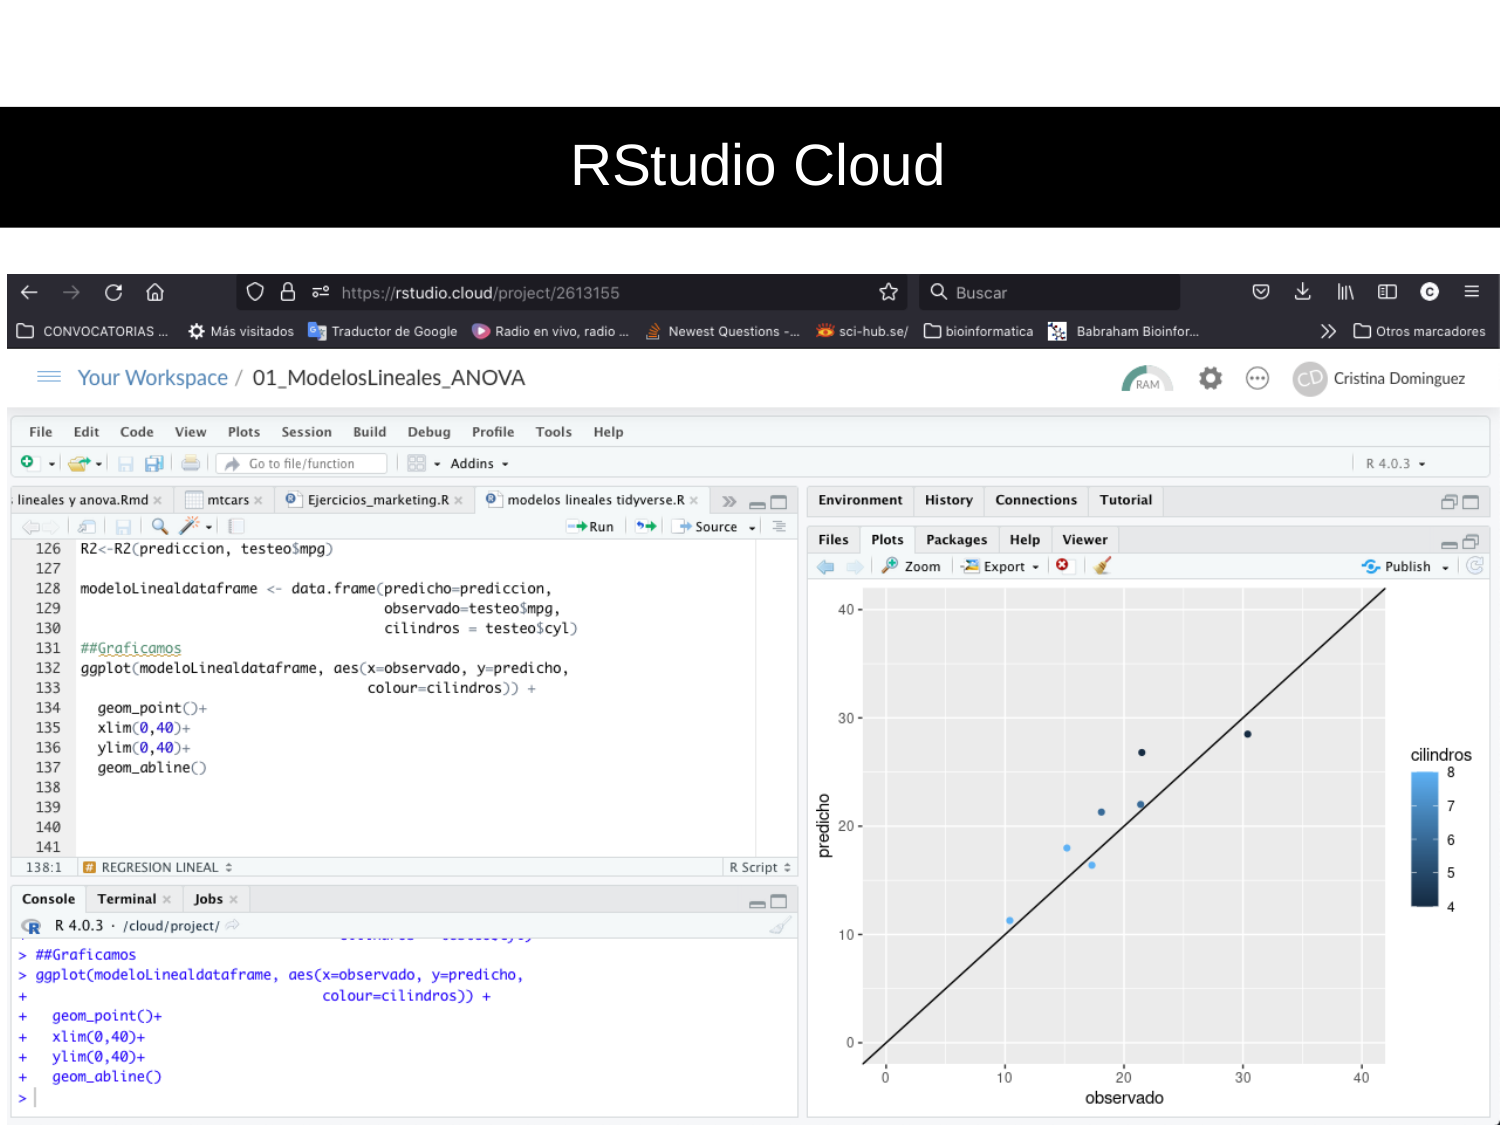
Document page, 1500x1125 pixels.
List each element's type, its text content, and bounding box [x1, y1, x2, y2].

title RStudio Cloud [68, 105, 1448, 228]
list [6, 274, 1500, 1125]
text_box [0, 105, 1500, 230]
